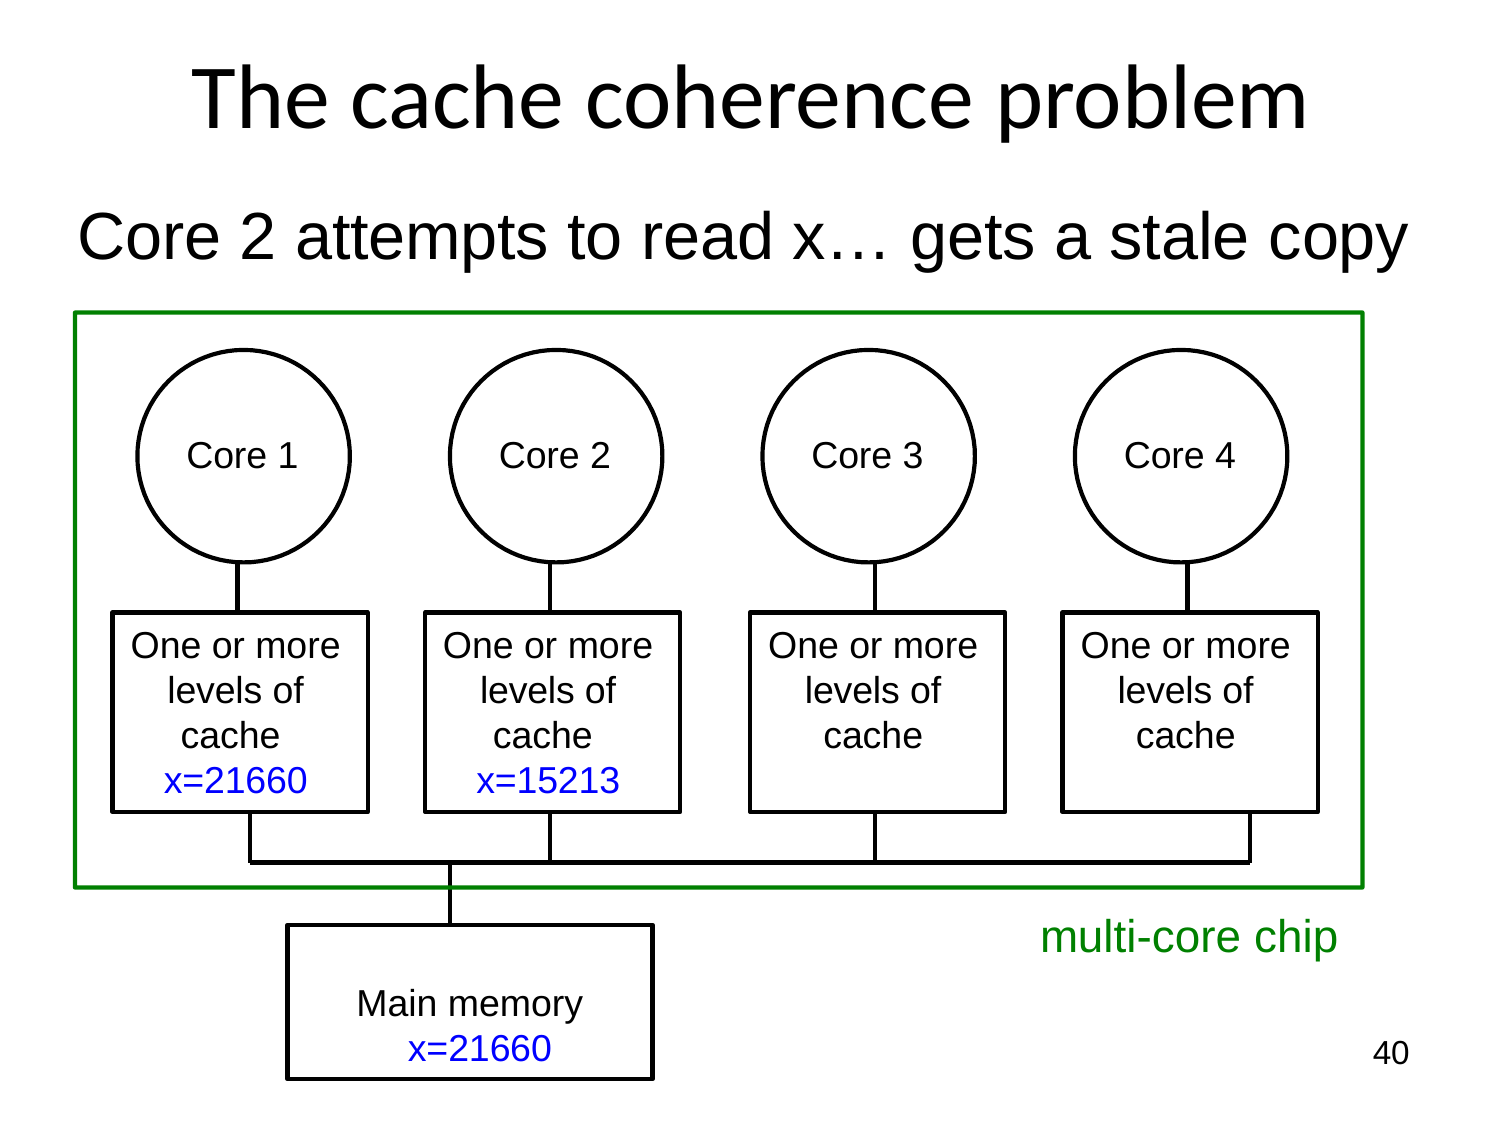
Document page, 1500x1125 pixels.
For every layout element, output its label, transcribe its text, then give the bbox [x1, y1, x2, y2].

text_box Main memory x=21660 [354, 976, 586, 1069]
text_box 40 [1370, 1029, 1413, 1072]
text_box [74, 312, 1363, 888]
title The cache coherence problem [128, 0, 1372, 187]
text_box Core 2 attempts to read x… gets a stale copy [75, 191, 1415, 274]
text_box [287, 924, 653, 1080]
text_box multi-core chip [1038, 904, 1341, 962]
